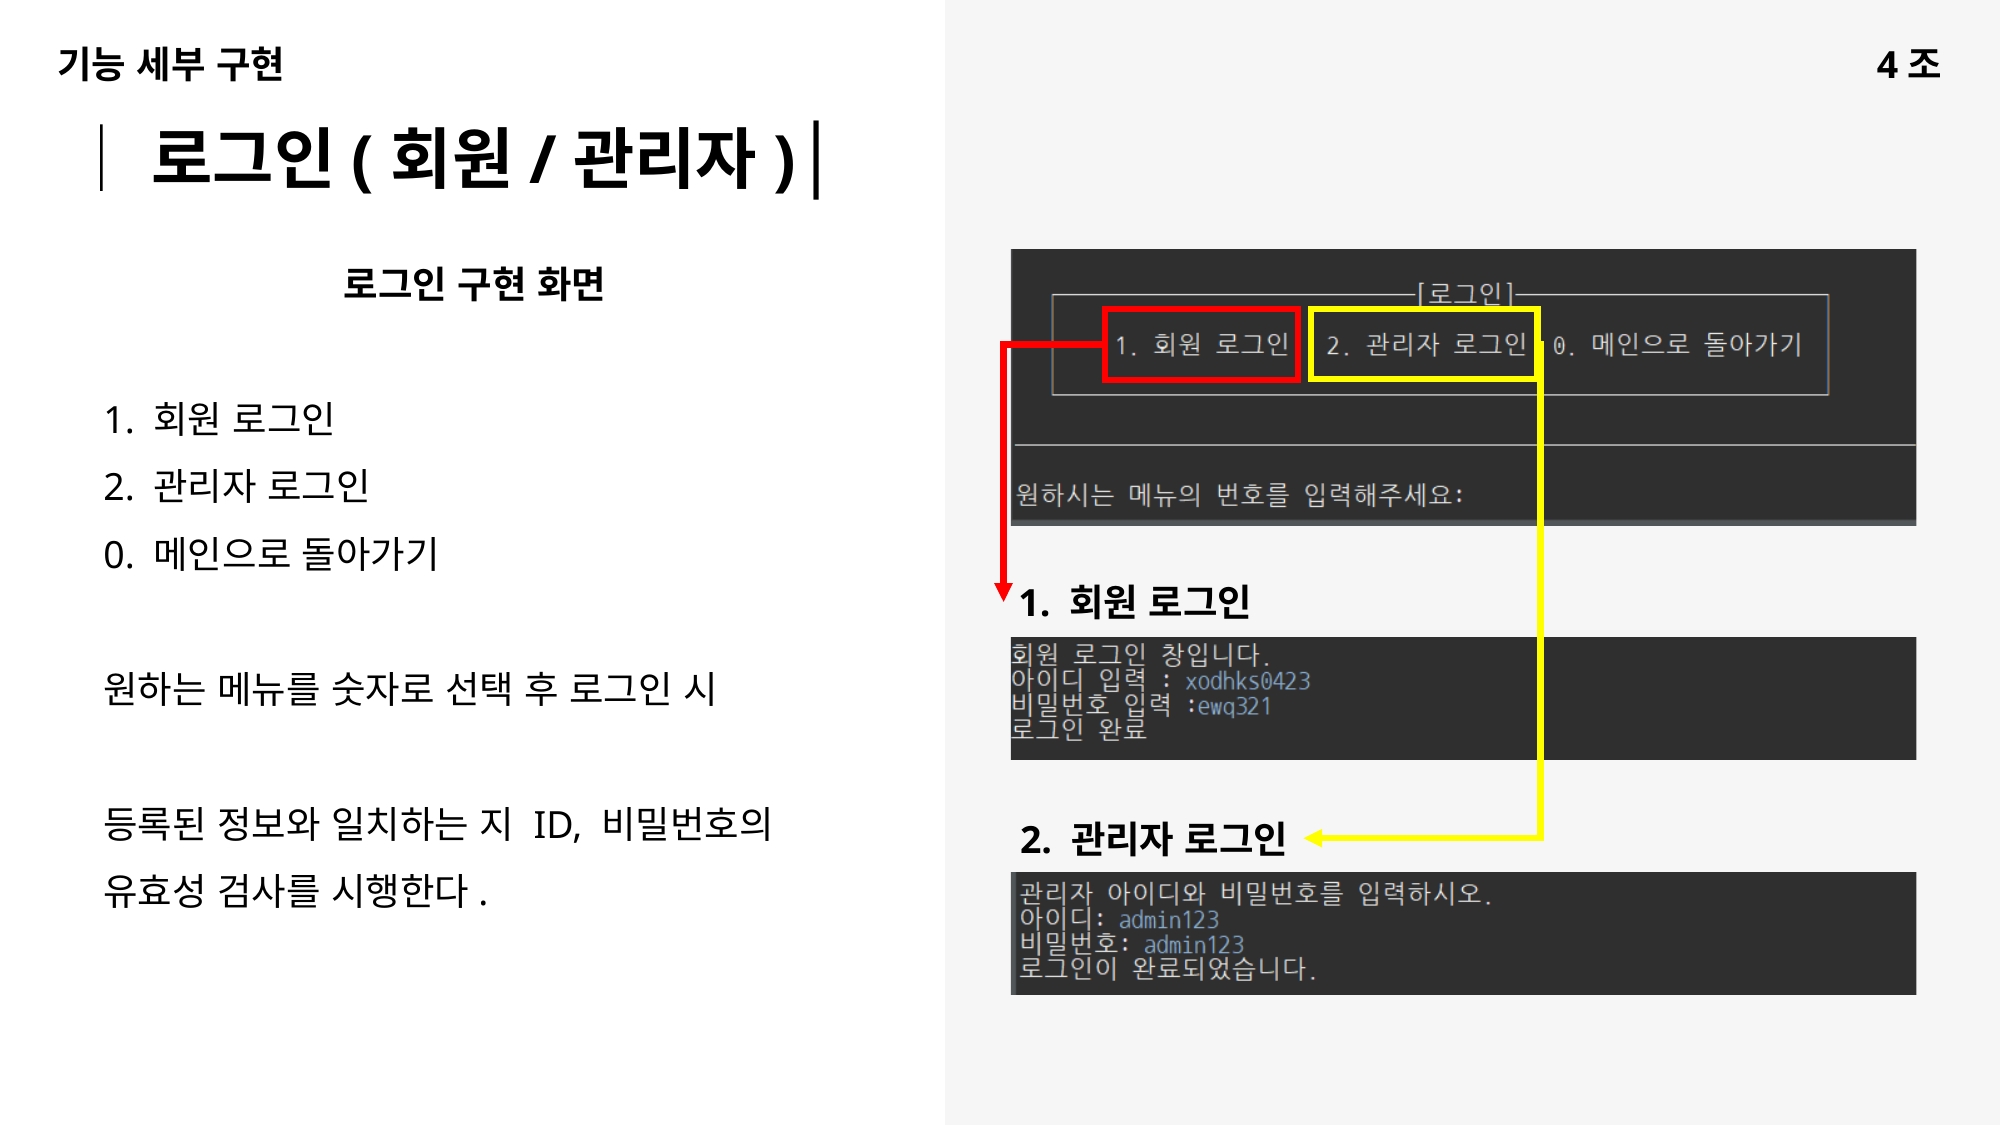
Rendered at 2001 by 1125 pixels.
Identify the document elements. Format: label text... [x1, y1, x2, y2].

text_box 1. 회원 로그인 [1003, 572, 1268, 632]
picture [1010, 249, 1917, 526]
picture [1010, 637, 1311, 760]
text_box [997, 344, 1106, 603]
text_box 4조 [1862, 33, 1971, 94]
picture [1538, 637, 1917, 760]
text_box 2. 관리자 로그인 [1005, 808, 1304, 869]
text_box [1311, 343, 1538, 839]
text_box 기능 세부 구현 [42, 33, 301, 94]
text_box [944, 0, 2000, 1125]
text_box 로그인 구현 화면 1. 회원 로그인 2. 관리자 로그인 0. 메인으로 돌아가기 원하는 메뉴를 숫자로 선택 후 로그인 시 등록된 정보와 일치하는 지 ID, 비밀번호의 유효성 검사를 시행한다. [88, 230, 862, 988]
picture [1010, 872, 1917, 995]
title │로그인(회원/관리자)│ [53, 94, 1714, 231]
